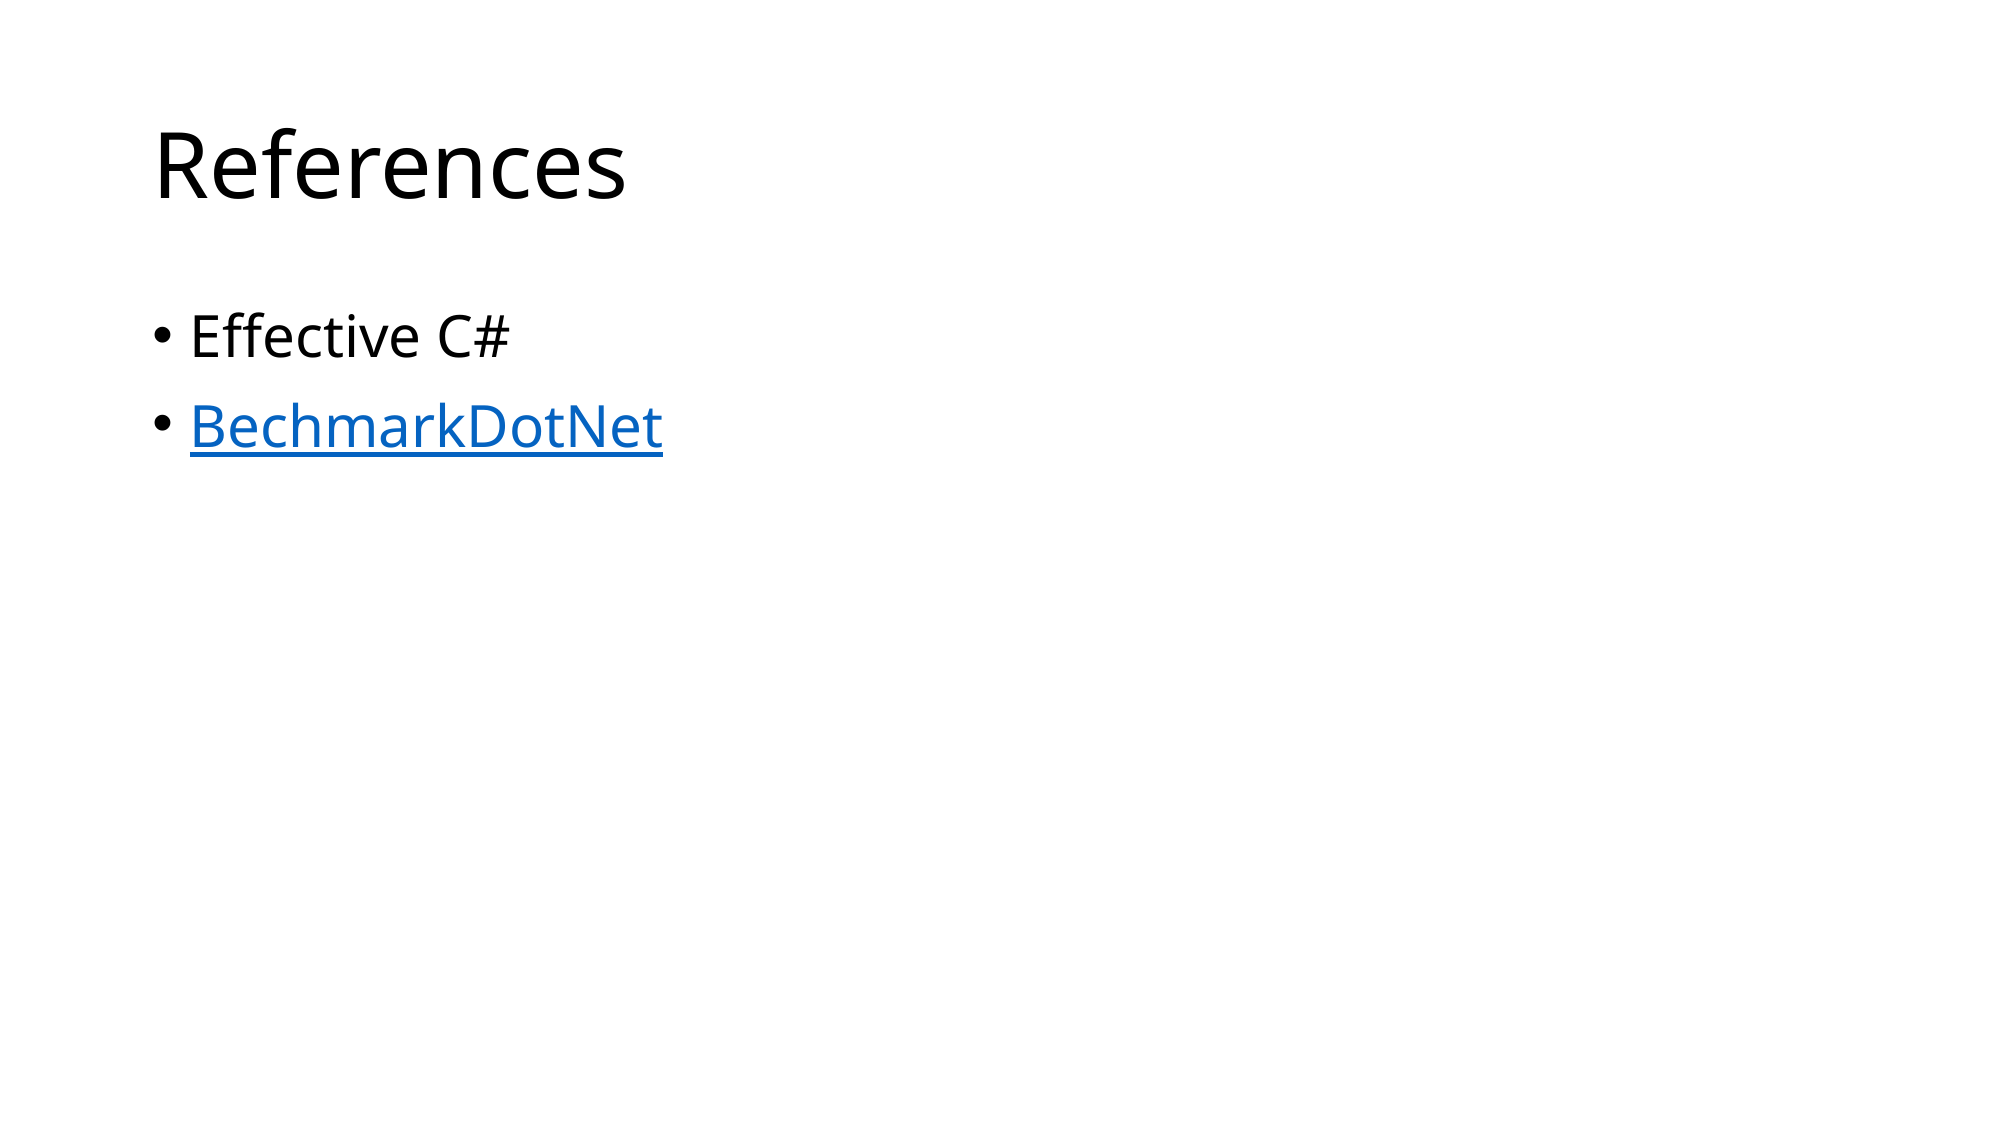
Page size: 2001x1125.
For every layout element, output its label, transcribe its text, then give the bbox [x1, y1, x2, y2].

list Effective C# BechmarkDotNet [137, 299, 1863, 1014]
title References [137, 59, 1863, 278]
